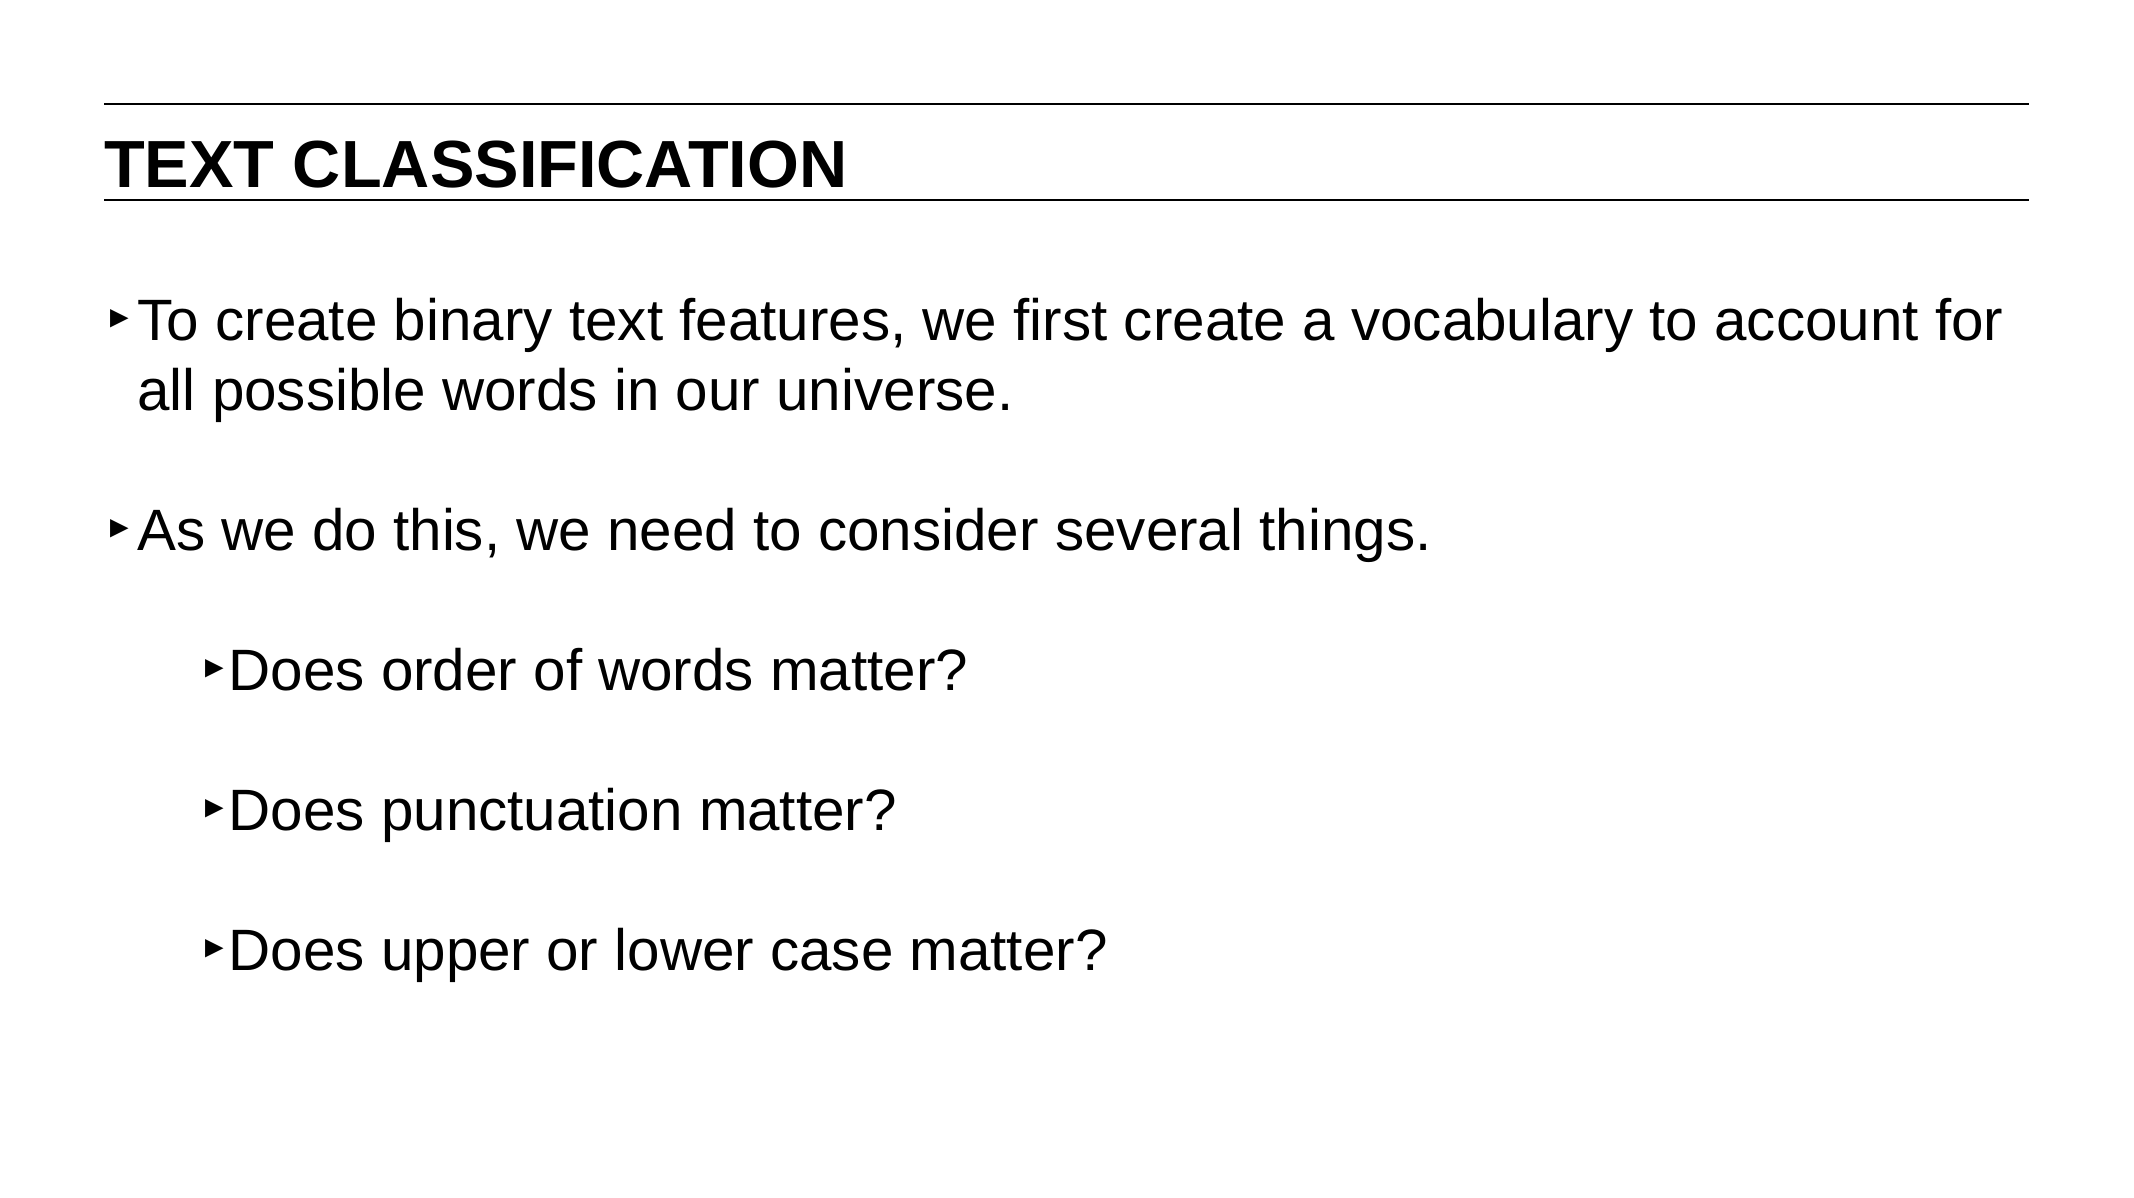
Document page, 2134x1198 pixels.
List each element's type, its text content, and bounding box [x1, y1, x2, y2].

text_box TEXT CLASSIFICATION [104, 120, 2030, 192]
list To create binary text features, we first create a vocabulary to account for all possible words in our universe. As we do this, we need to consider several things. Does order of words matter? Does punctuation matter? Does upper or lower case matter? [104, 212, 2030, 837]
